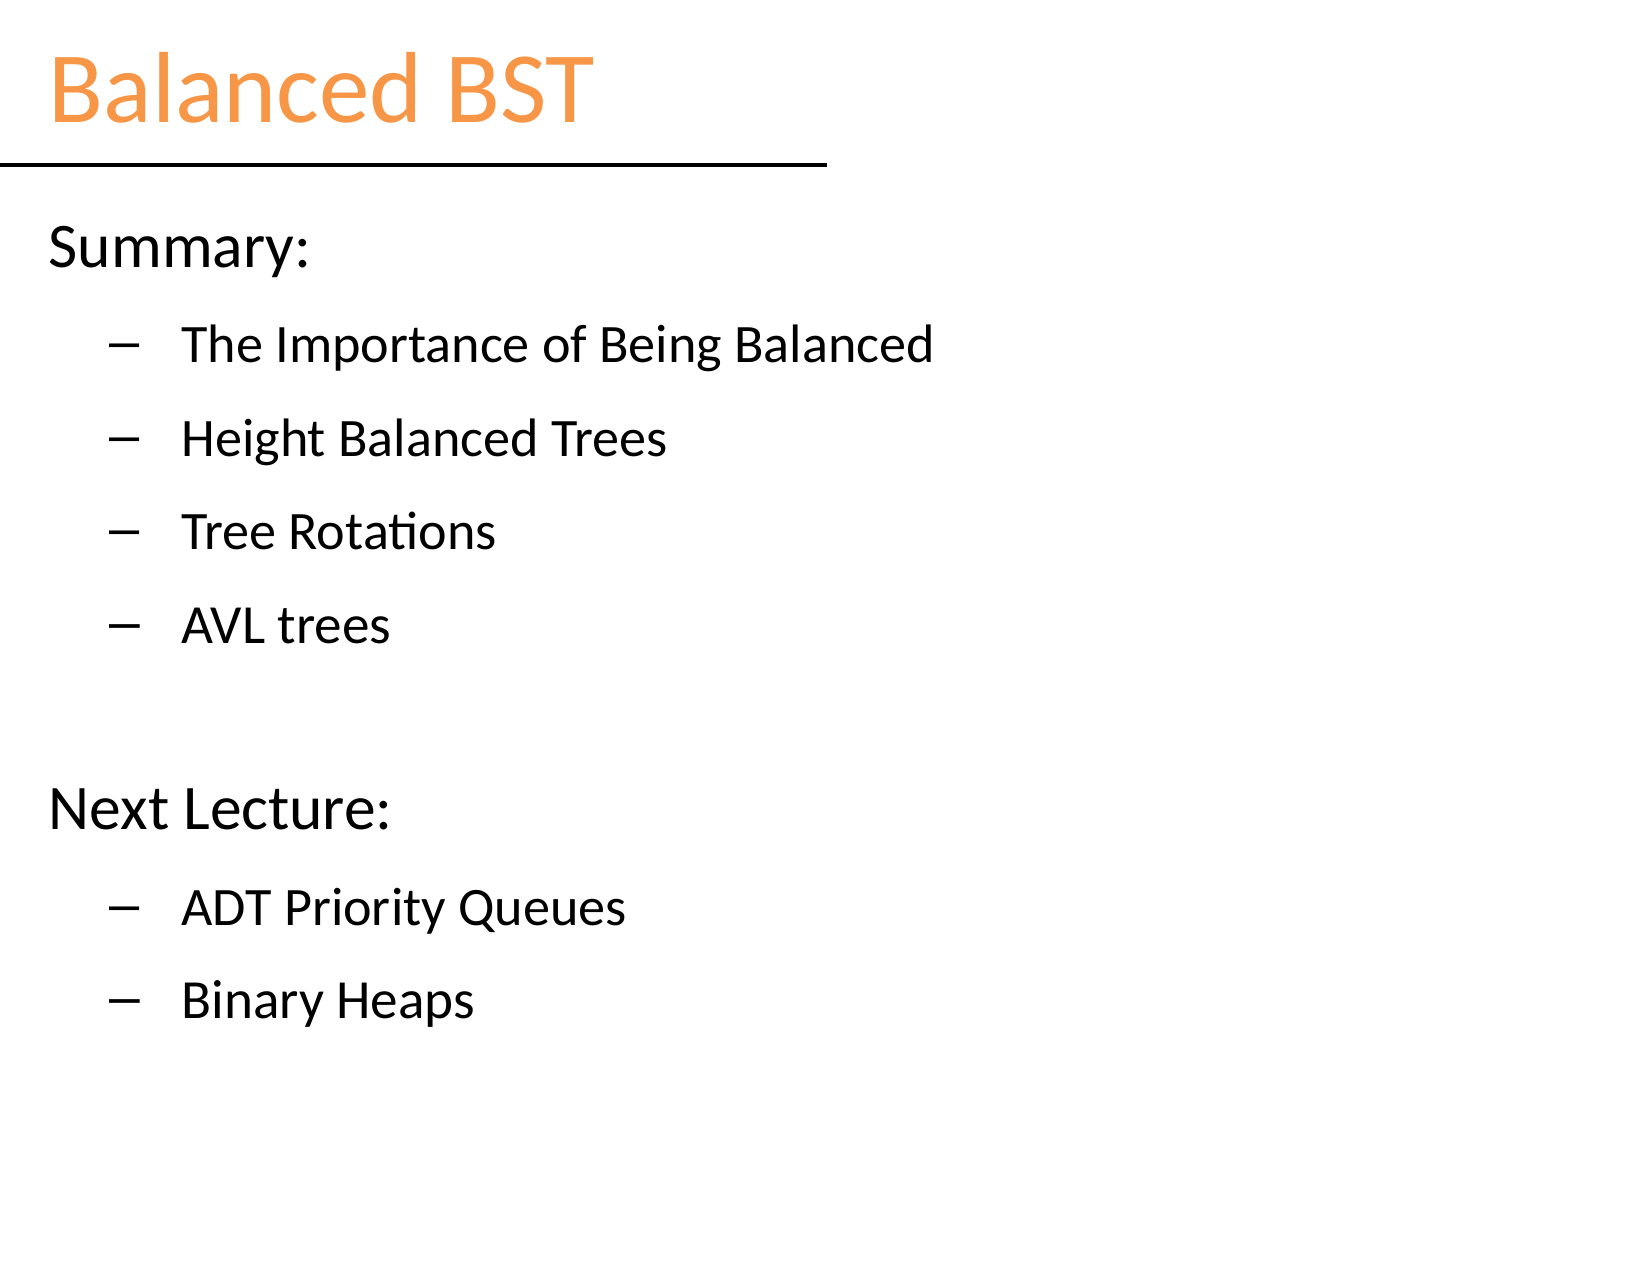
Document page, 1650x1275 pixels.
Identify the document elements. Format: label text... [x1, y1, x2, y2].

text_box Summary: The Importance of Being Balanced Height Balanced Trees Tree Rotations AVL trees Next Lecture: ADT Priority Queues Binary Heaps [46, 234, 949, 1030]
title Balanced BST [46, 21, 1604, 234]
